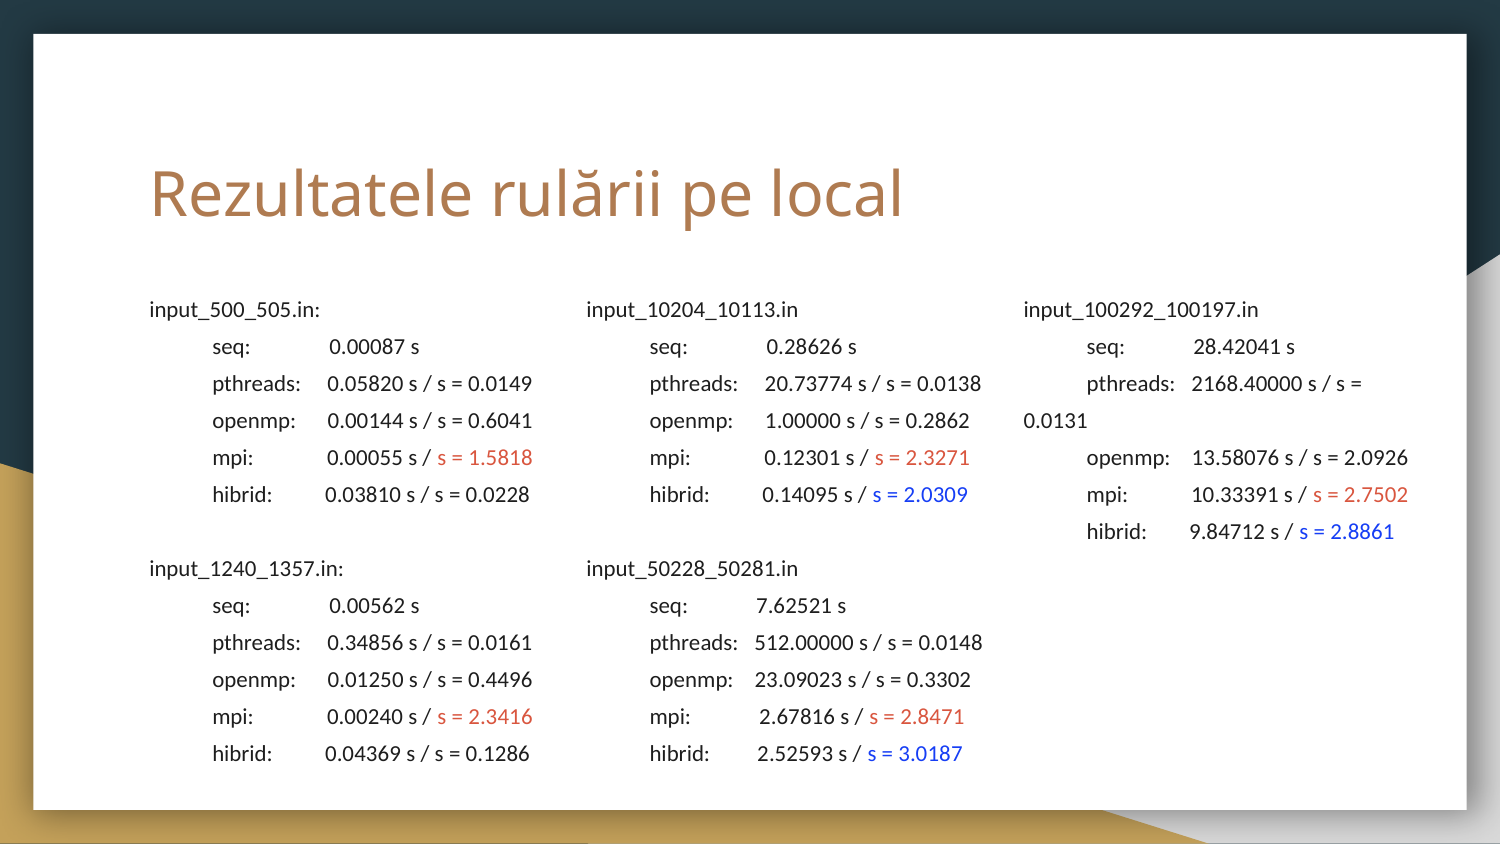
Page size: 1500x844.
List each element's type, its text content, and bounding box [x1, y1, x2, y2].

title Rezultatele rulării pe local [134, 138, 1366, 269]
list input_10204_10113.in seq: 0.28626 s pthreads: 20.73774 s / s = 0.0138 openmp: 1.00000 s / s = 0.2862 mpi: 0.12301 s / s = 2.3271 hibrid: 0.14095 s / s = 2.0309 input_50228_50281.in seq: 7.62521 s pthreads: 512.00000 s / s = 0.0148 openmp: 23.09023 s / s = 0.3302 mpi: 2.67816 s / s = 2.8471 hibrid: 2.52593 s / s = 3.0187 [571, 269, 1008, 765]
list input_500_505.in: seq: 0.00087 s pthreads: 0.05820 s / s = 0.0149 openmp: 0.00144 s / s = 0.6041 mpi: 0.00055 s / s = 1.5818 hibrid: 0.03810 s / s = 0.0228 input_1240_1357.in: seq: 0.00562 s pthreads: 0.34856 s / s = 0.0161 openmp: 0.01250 s / s = 0.4496 mpi: 0.00240 s / s = 2.3416 hibrid: 0.04369 s / s = 0.1286 [134, 269, 571, 765]
list input_100292_100197.in seq: 28.42041 s pthreads: 2168.40000 s / s = 0.0131 openmp: 13.58076 s / s = 2.0926 mpi: 10.33391 s / s = 2.7502 hibrid: 9.84712 s / s = 2.8861 [1008, 269, 1446, 765]
